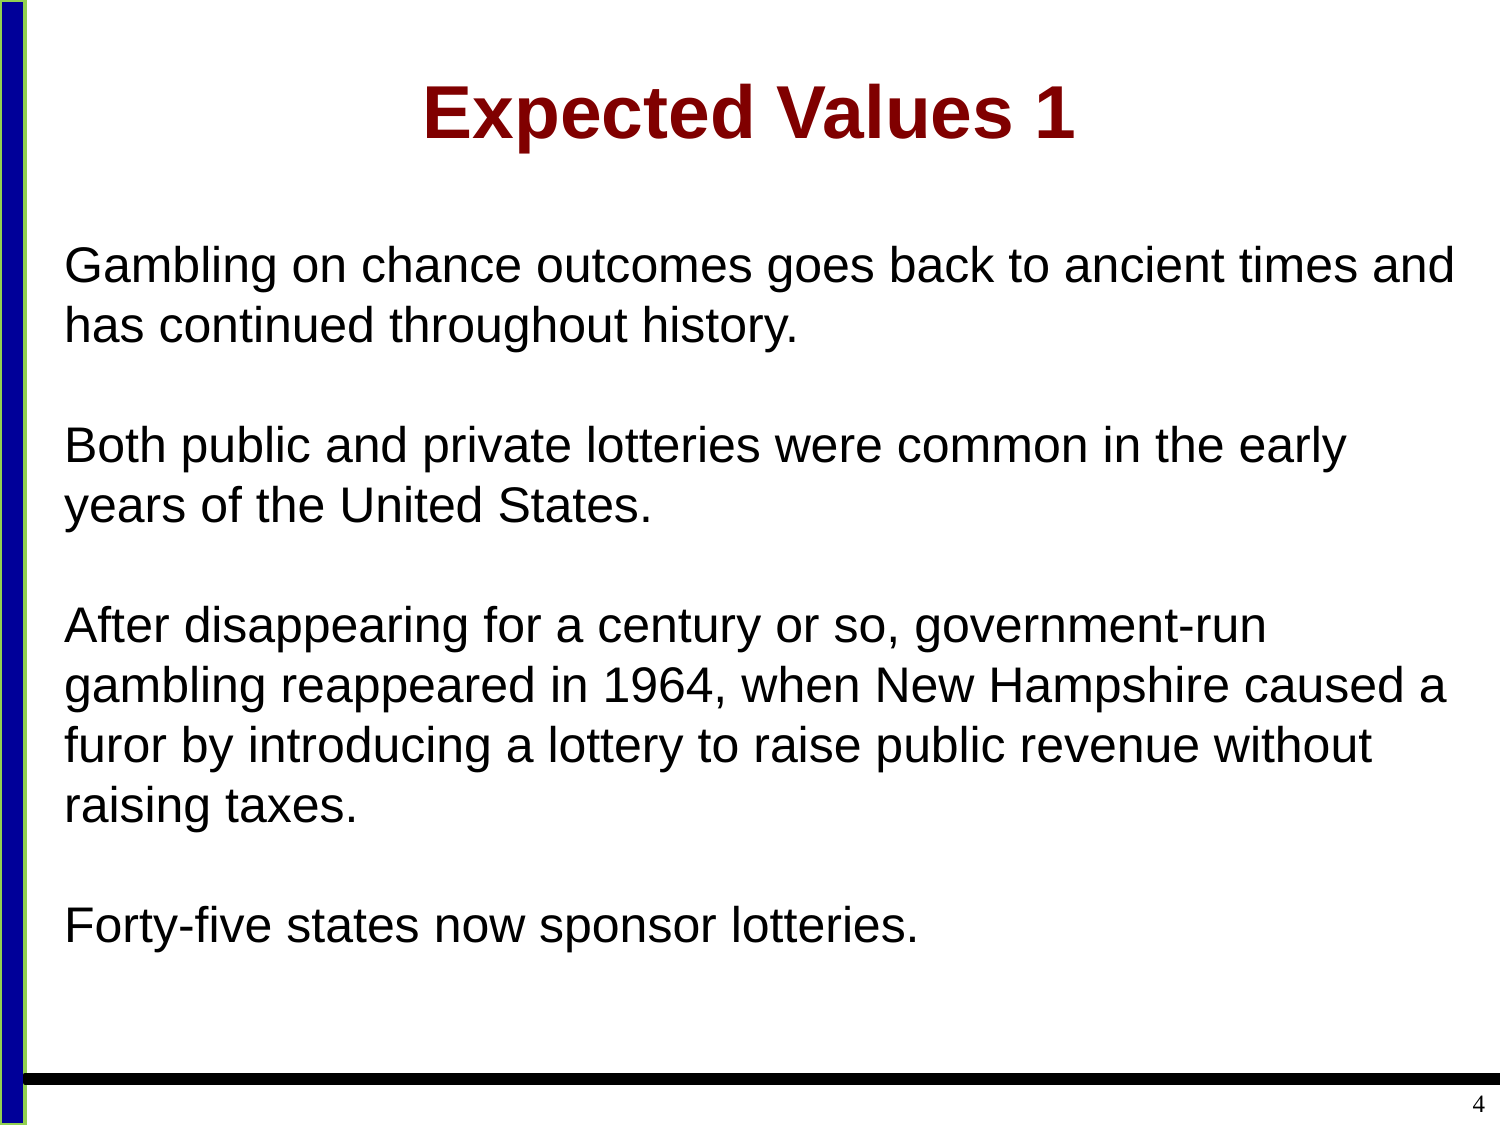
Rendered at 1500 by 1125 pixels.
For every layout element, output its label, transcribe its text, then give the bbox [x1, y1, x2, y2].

text_box Gambling on chance outcomes goes back to ancient times and has continued throughout history. Both public and private lotteries were common in the early years of the United States. After disappearing for a century or so, government-run gambling reappeared in 1964, when New Hampshire caused a furor by introducing a lottery to raise public revenue without raising taxes. Forty-five states now sponsor lotteries. [49, 224, 1487, 960]
title Expected Values 1 [74, 59, 1426, 224]
